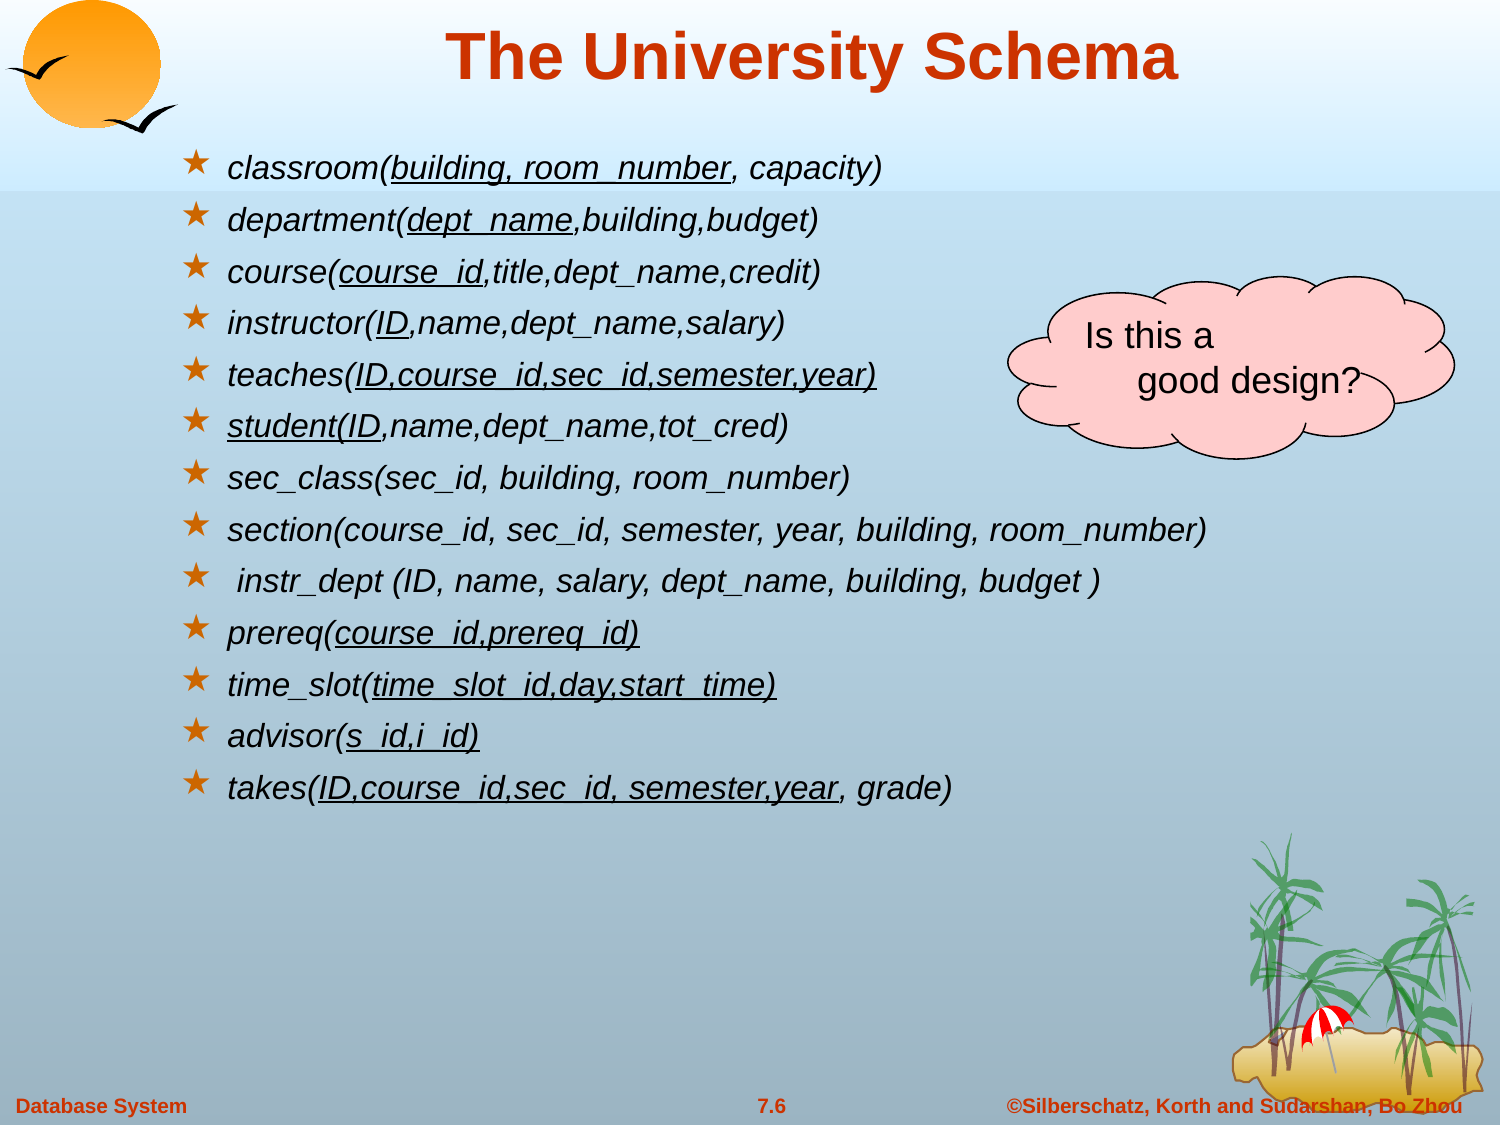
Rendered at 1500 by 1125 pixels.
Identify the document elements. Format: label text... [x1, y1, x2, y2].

list classroom(building, room_number, capacity) department(dept_name,building,budget) course(course_id,title,dept_name,credit) instructor(ID,name,dept_name,salary) teaches(ID,course_id,sec_id,semester,year) student(ID,name,dept_name,tot_cred) sec_class(sec_id, building, room_number) section(course_id, sec_id, semester, year, building, room_number) instr_dept (ID, name, salary, dept_name, building, budget ) prereq(course_id,prereq_id) time_slot(time_slot_id,day,start_time) advisor(s_id,i_id) takes(ID,course_id,sec_id, semester,year, grade) [90, 139, 1424, 990]
text_box Is this a good design? [1007, 276, 1455, 460]
title The University Schema [149, 0, 1476, 101]
